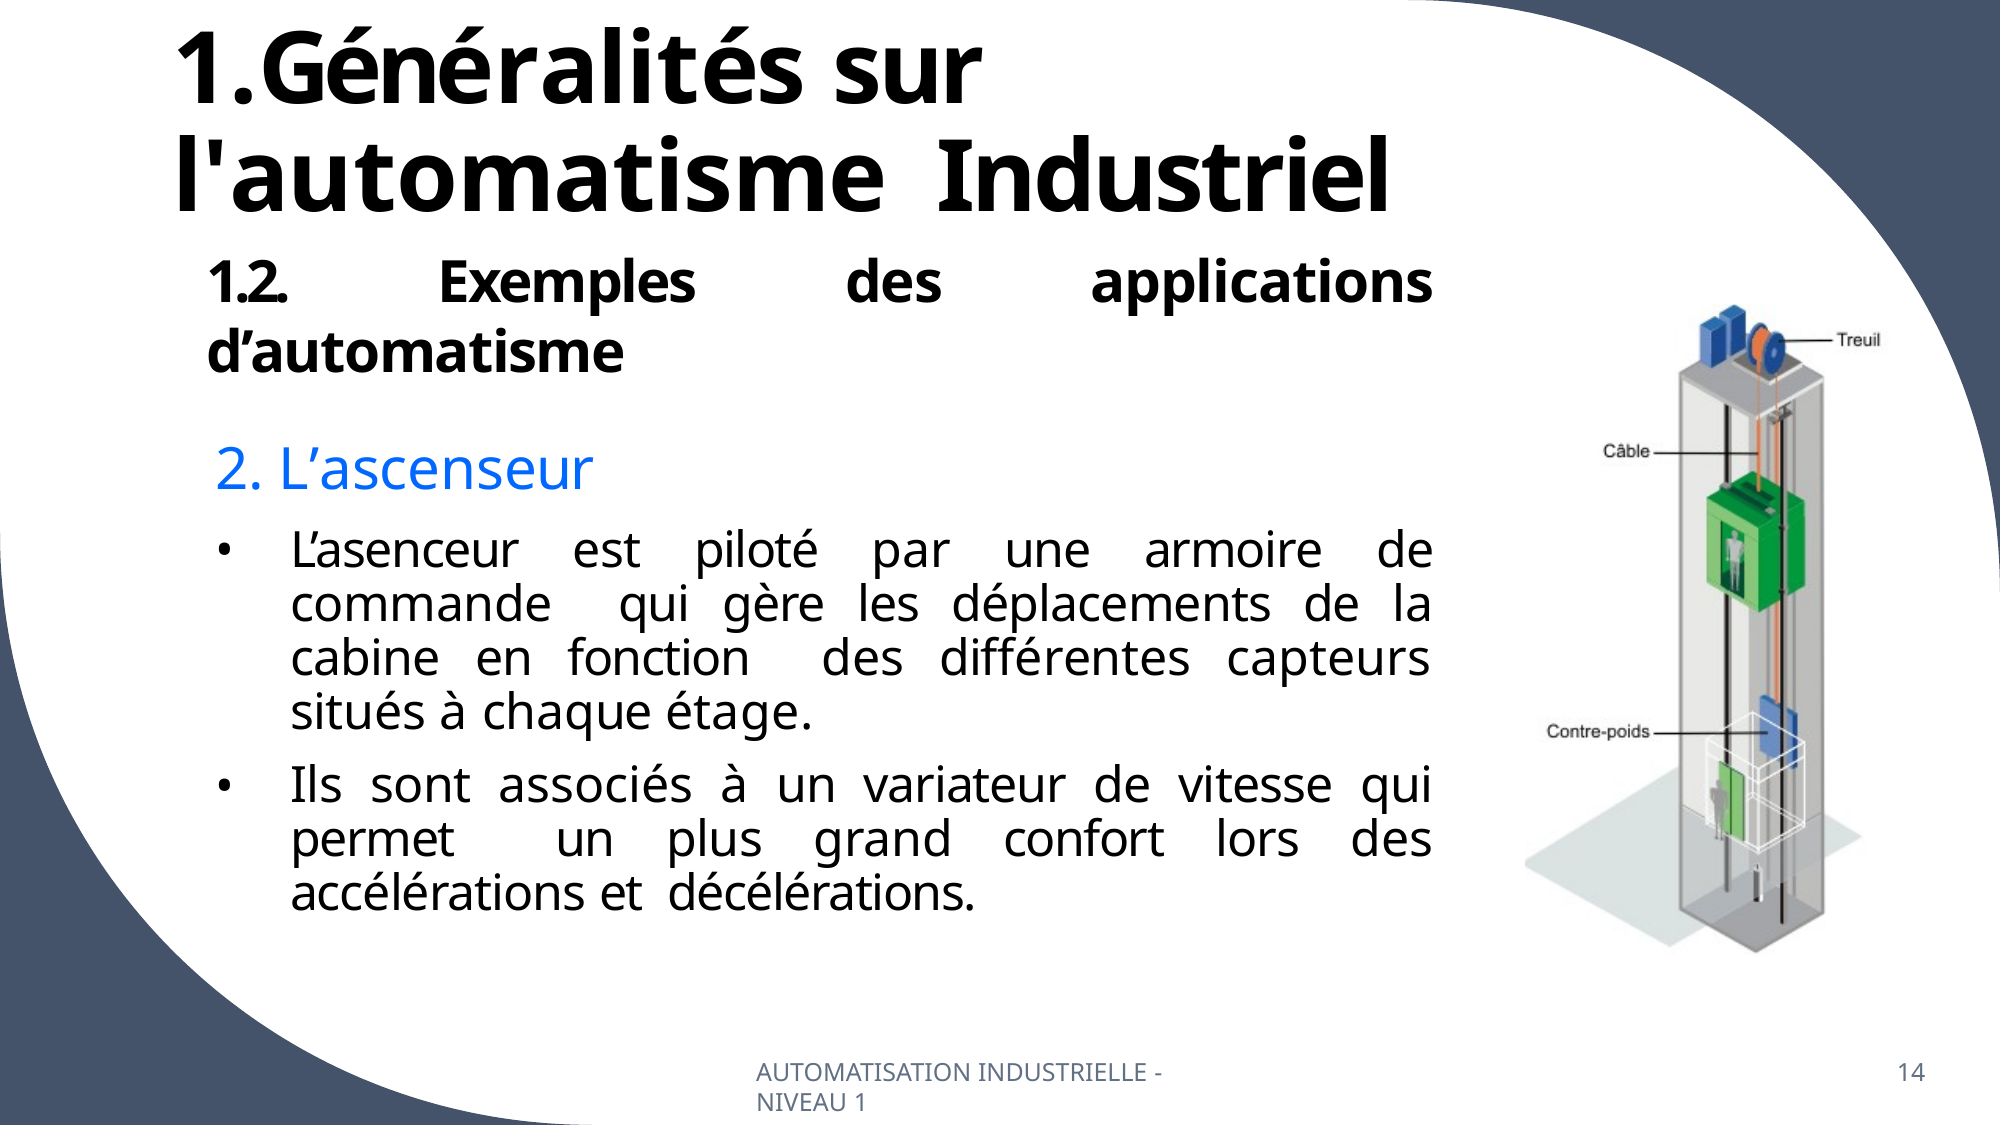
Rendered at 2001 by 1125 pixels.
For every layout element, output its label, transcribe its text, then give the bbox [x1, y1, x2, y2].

text_box 1.2. Exemples des applications d’automatisme 2. L’ascenseur L’asenceur est piloté par une armoire de commande qui gère les déplacements de la cabine en fonction des différentes capteurs situés à chaque étage. Ils sont associés à un variateur de vitesse qui permet un plus grand confort lors des accélérations et décélérations. [204, 241, 1435, 922]
footer AUTOMATISATION INDUSTRIELLE - NIVEAU 1 [753, 1055, 1247, 1125]
picture [1525, 304, 1895, 957]
title 1.Généralités sur l'automatisme Industriel [170, 0, 1555, 232]
slide_number 14 [1890, 1055, 1930, 1125]
